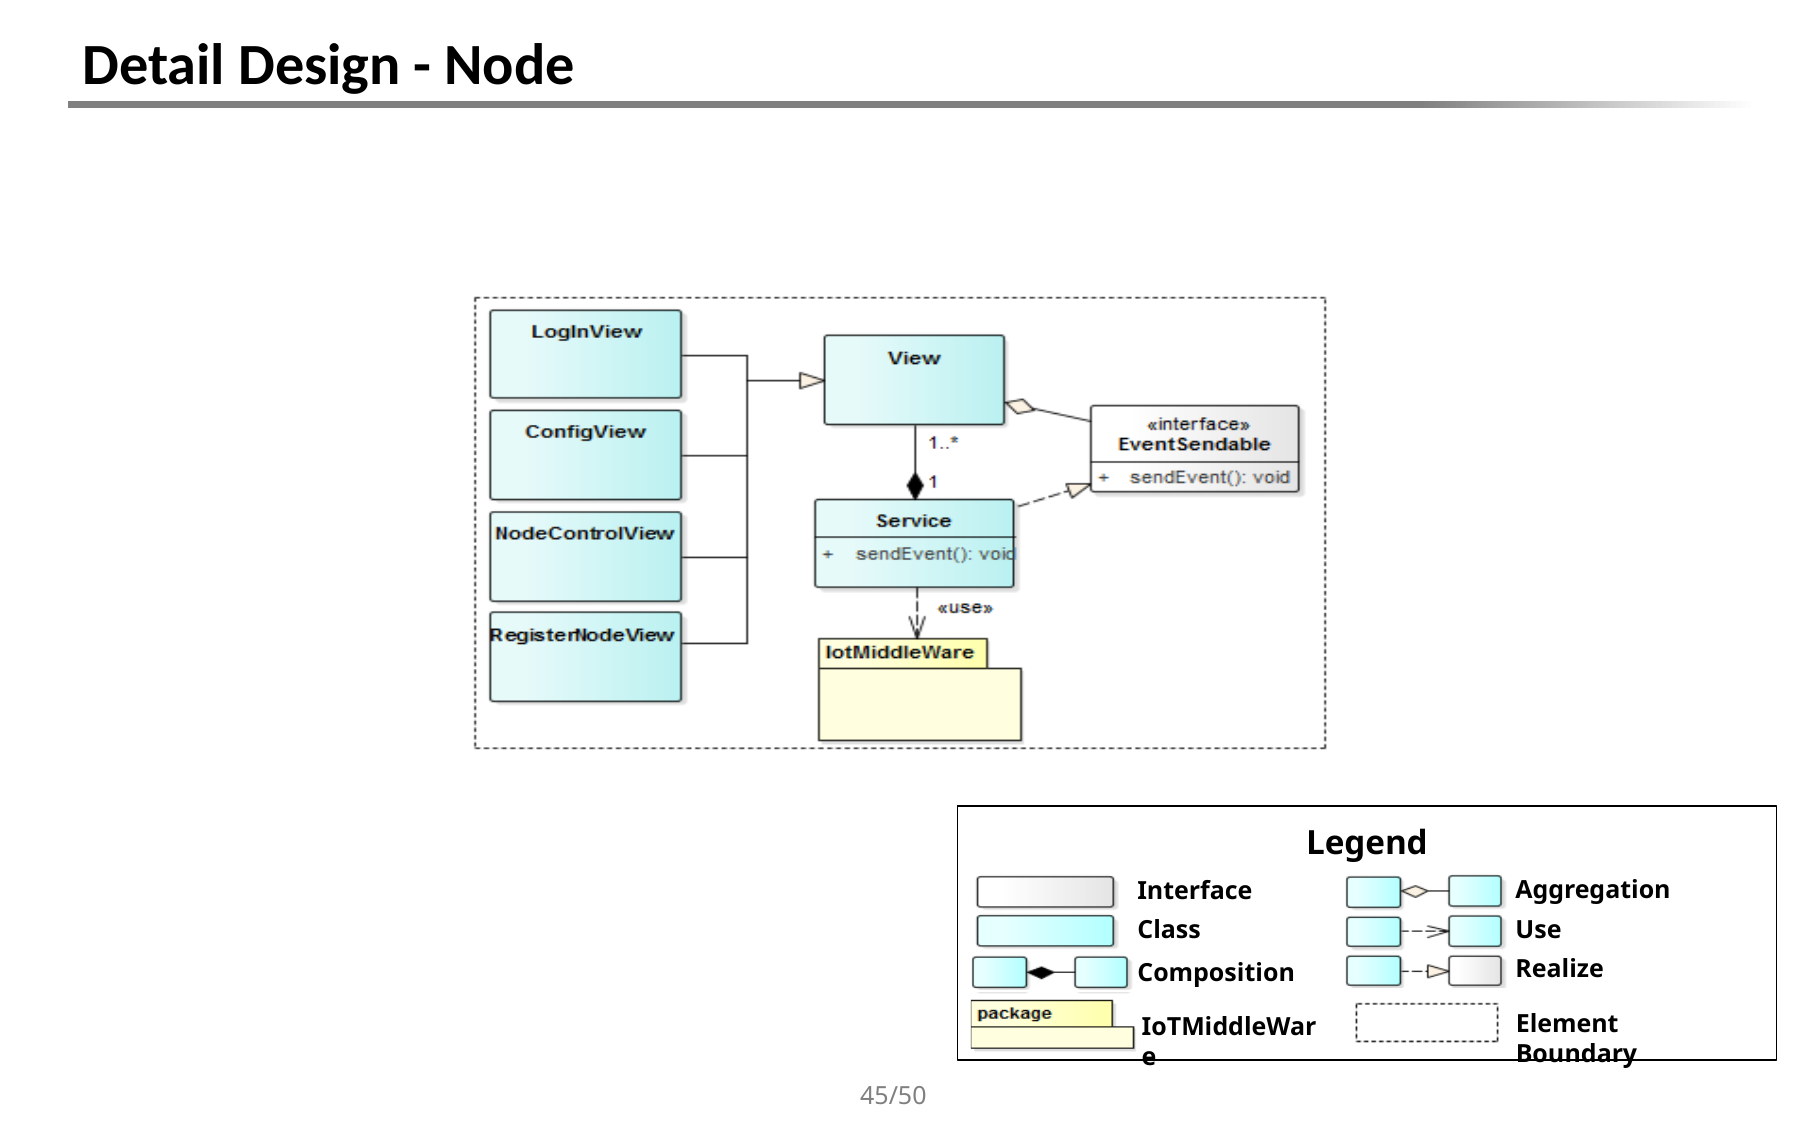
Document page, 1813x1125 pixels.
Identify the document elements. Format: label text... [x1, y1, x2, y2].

slide_number 45/50 [811, 1078, 975, 1115]
title Detail Design - Node [67, 20, 1757, 101]
picture [468, 291, 1336, 755]
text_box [957, 805, 1777, 1061]
